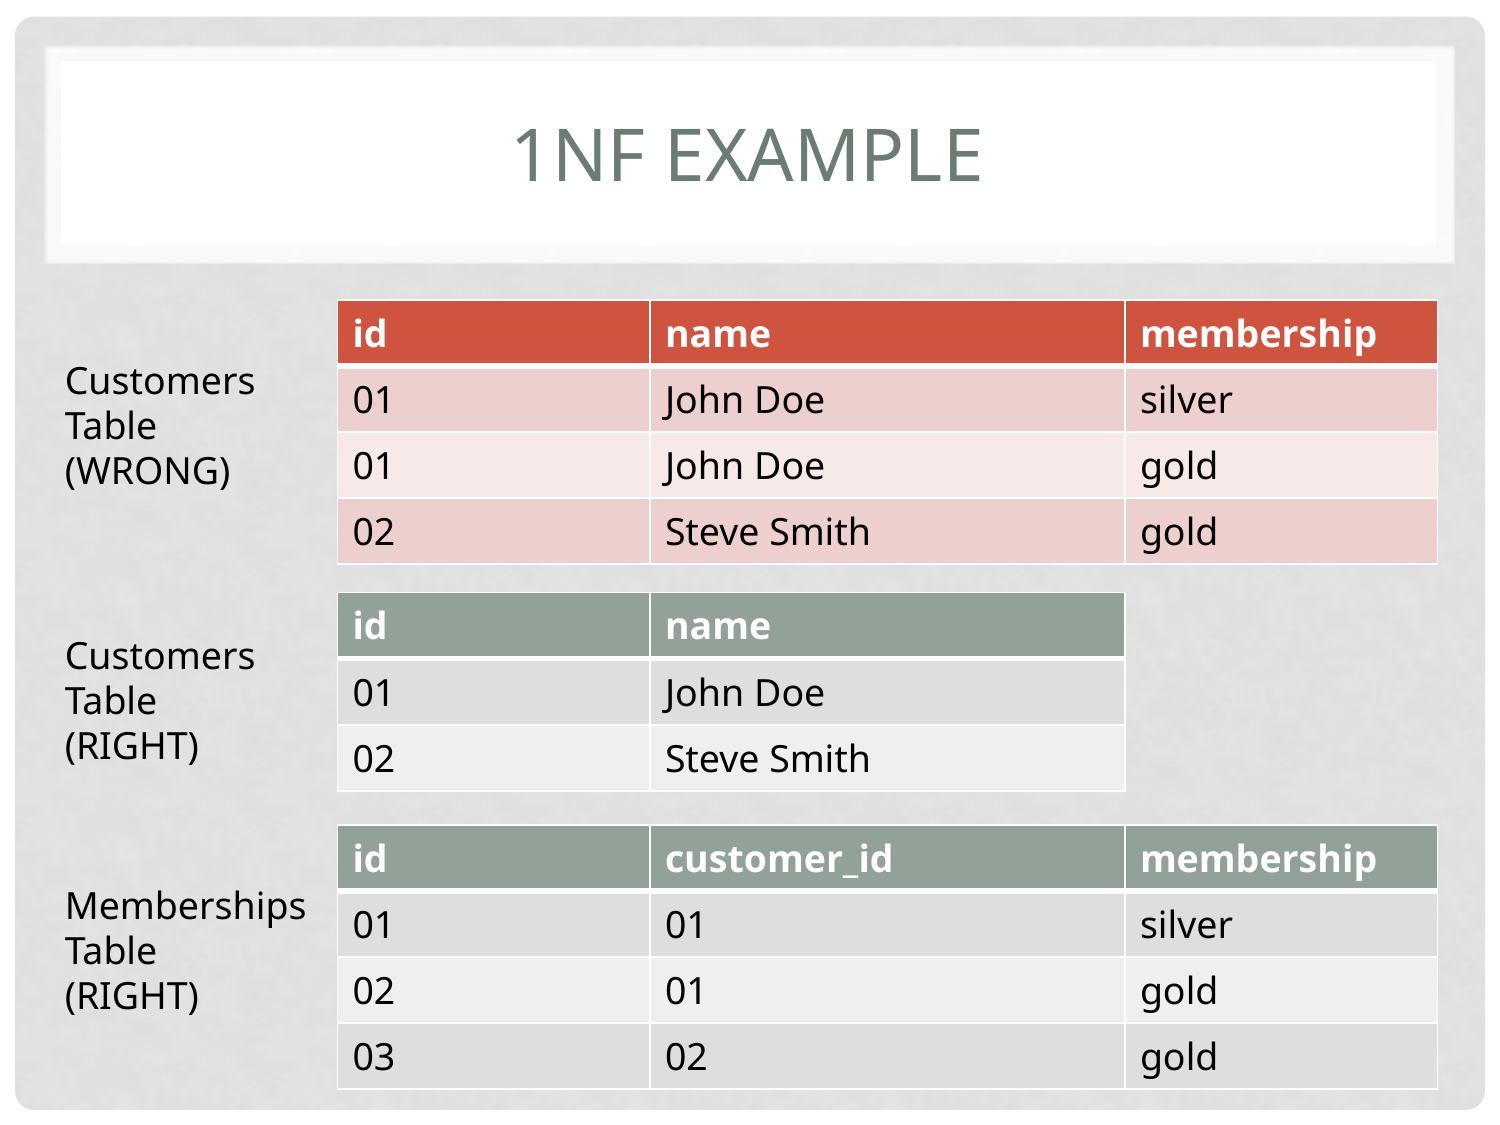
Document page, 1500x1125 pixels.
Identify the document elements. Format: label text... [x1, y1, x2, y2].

table_cell 01 [651, 894, 1124, 956]
table_cell Steve Smith [651, 499, 1124, 563]
table_cell 02 [338, 726, 649, 790]
table_cell John Doe [651, 433, 1124, 497]
table_header id [338, 826, 649, 888]
table_cell 02 [338, 958, 649, 1022]
text_box Customers Table (RIGHT) [50, 624, 300, 775]
table_cell 01 [338, 661, 649, 724]
table_cell gold [1126, 499, 1437, 563]
title 1NF Example [69, 66, 1425, 238]
table_cell 01 [651, 958, 1124, 1022]
table_header name [651, 593, 1124, 656]
table_cell 02 [651, 1024, 1124, 1088]
table_cell 01 [338, 894, 649, 956]
text_box Customers Table (WRONG) [50, 349, 300, 500]
table_cell silver [1126, 369, 1437, 431]
table_cell 03 [338, 1024, 649, 1088]
table_cell gold [1126, 433, 1437, 497]
table_cell 01 [338, 433, 649, 497]
table_cell 01 [338, 369, 649, 431]
table_cell John Doe [651, 661, 1124, 724]
table_header name [651, 301, 1124, 363]
table_header customer_id [651, 826, 1124, 888]
table_cell silver [1126, 894, 1437, 956]
table_cell 02 [338, 499, 649, 563]
table_cell Steve Smith [651, 726, 1124, 790]
table_cell gold [1126, 1024, 1437, 1088]
table_header id [338, 593, 649, 656]
table_header membership [1126, 301, 1437, 363]
table_header id [338, 301, 649, 363]
text_box Memberships Table (RIGHT) [50, 874, 325, 1025]
table_cell gold [1126, 958, 1437, 1022]
table_header membership [1126, 826, 1437, 888]
table_cell John Doe [651, 369, 1124, 431]
